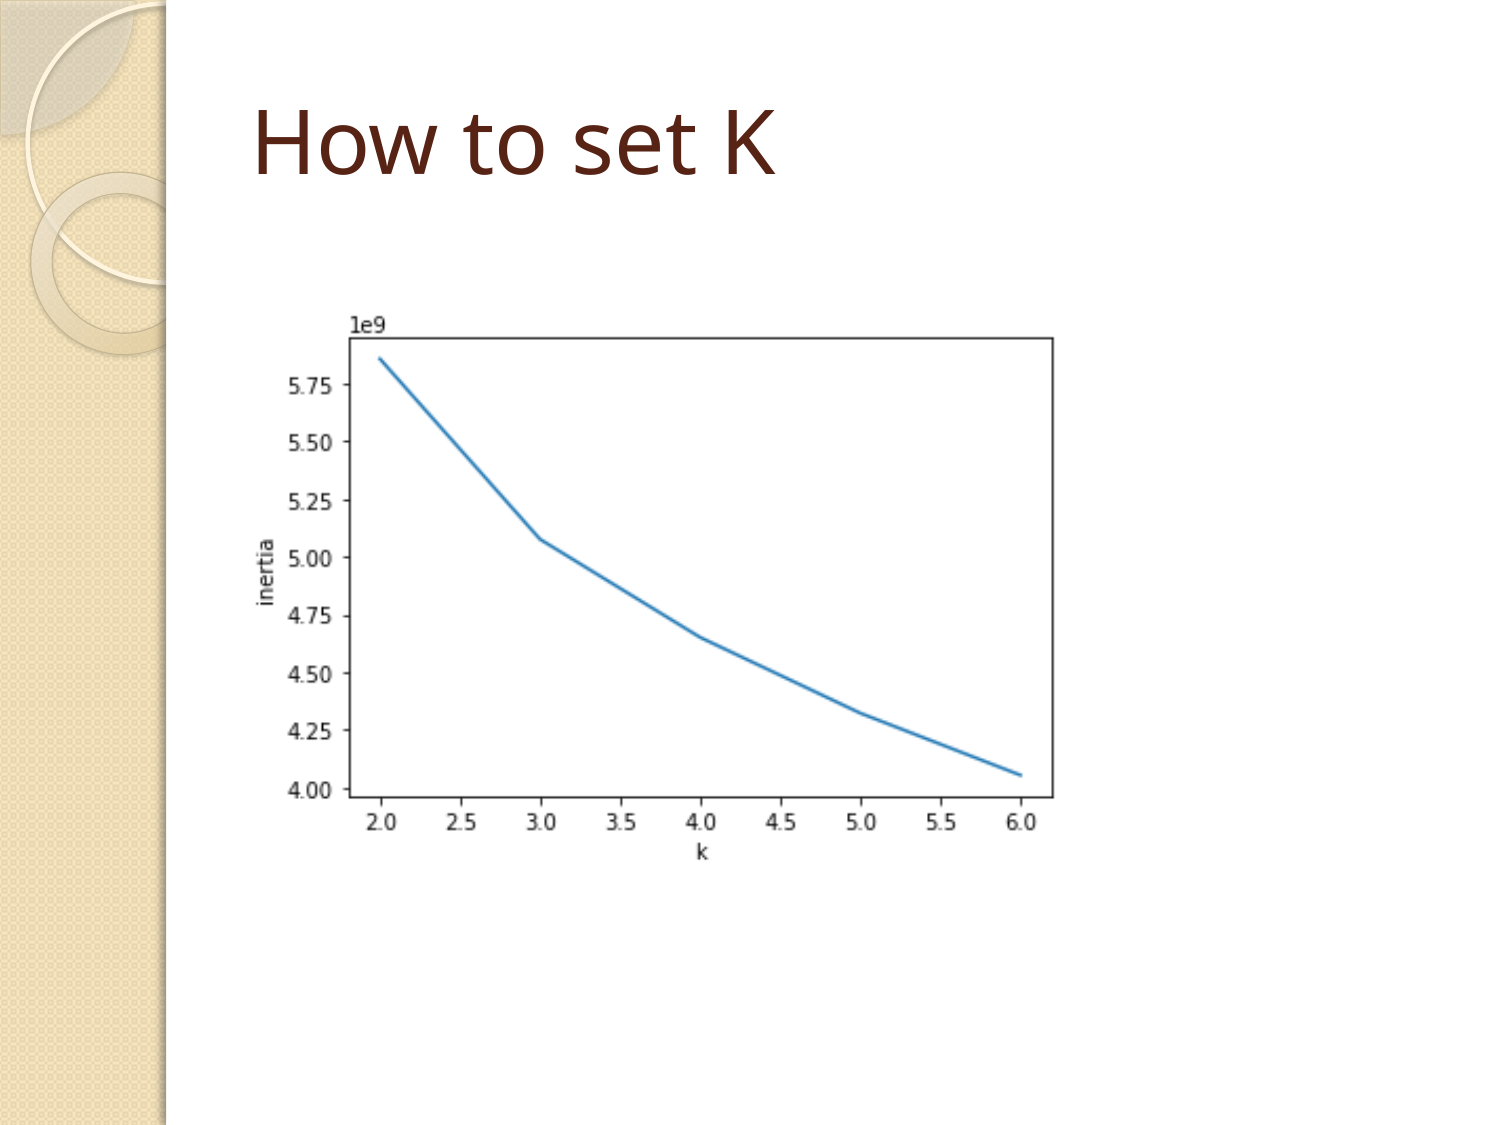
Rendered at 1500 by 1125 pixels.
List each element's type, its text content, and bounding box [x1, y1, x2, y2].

title How to set K [235, 45, 1466, 233]
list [241, 302, 1067, 878]
